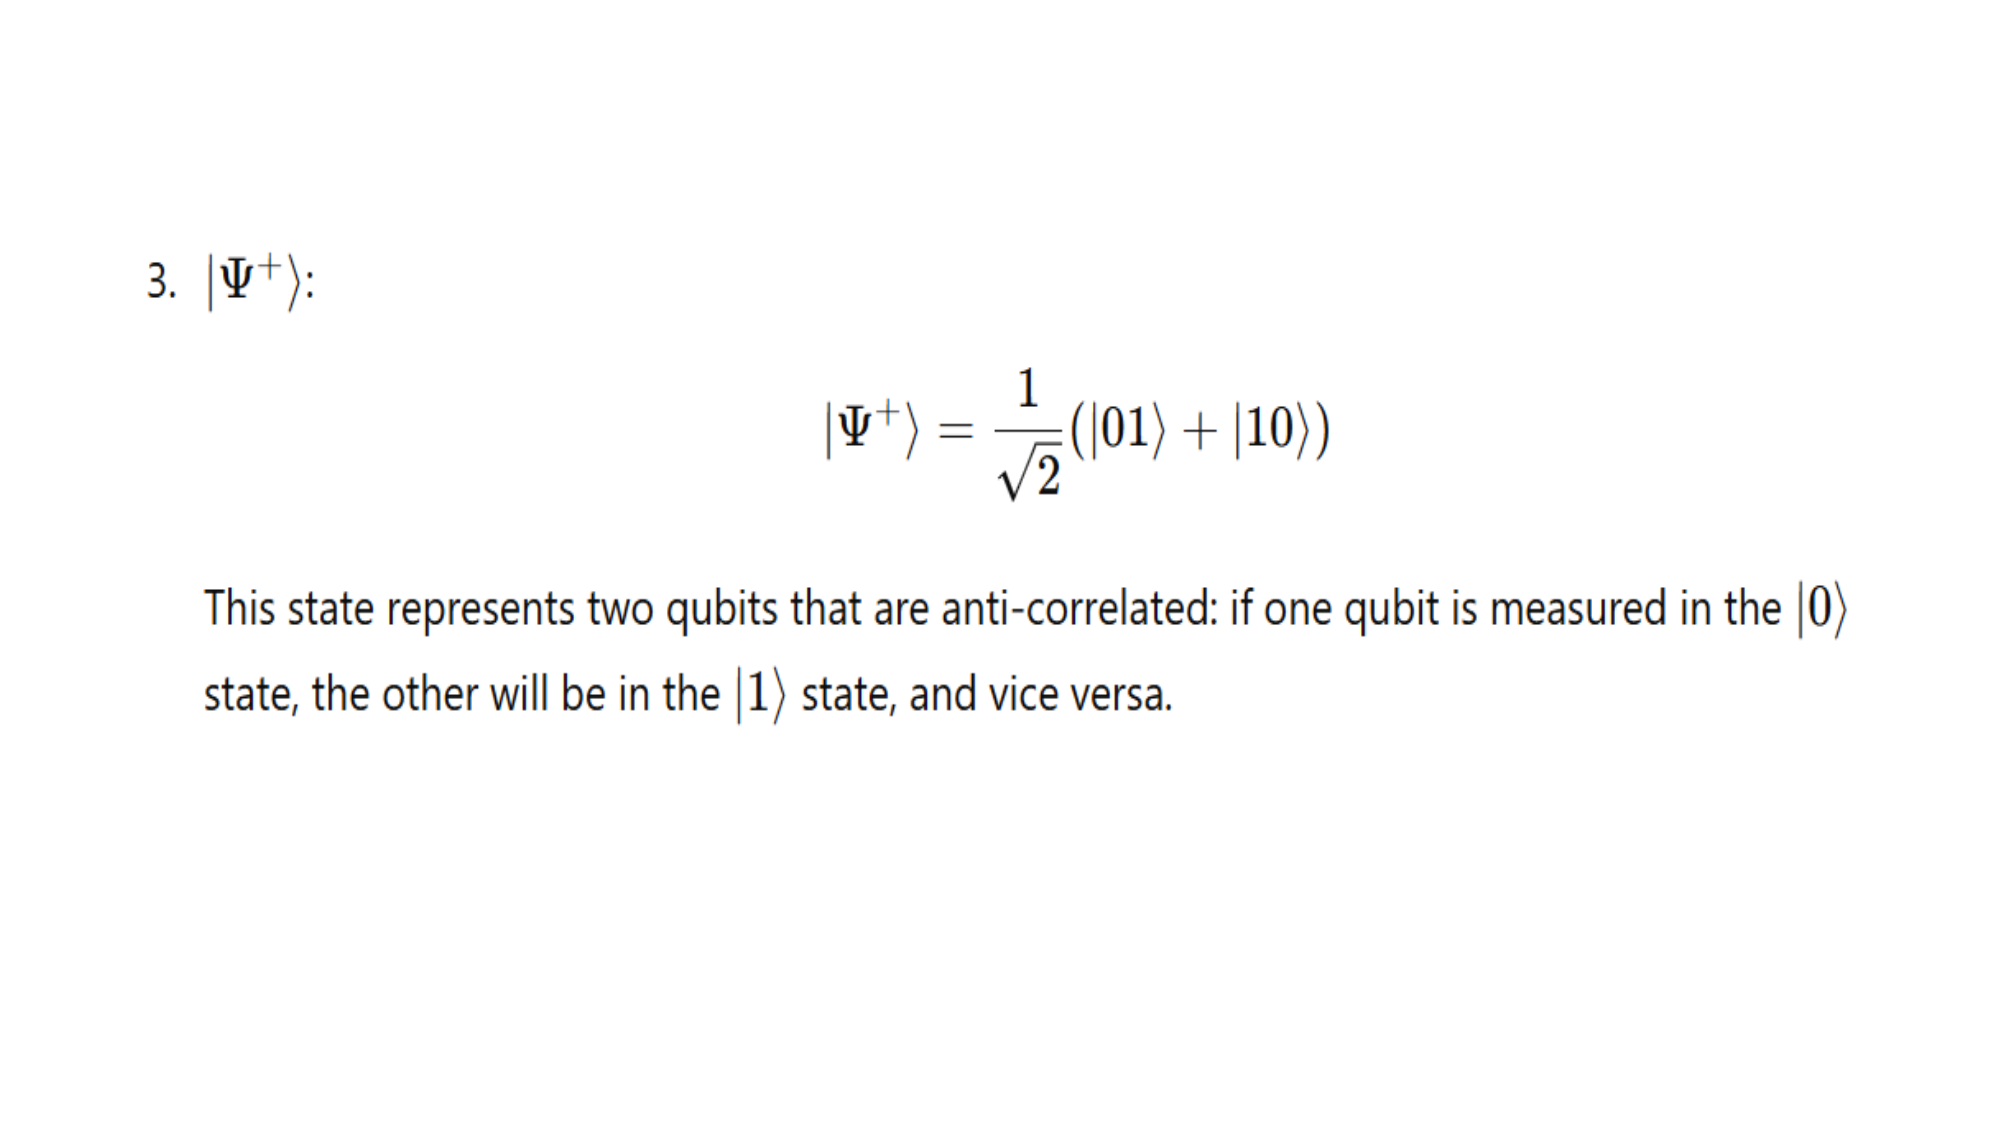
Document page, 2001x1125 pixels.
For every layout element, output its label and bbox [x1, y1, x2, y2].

picture [125, 224, 1888, 734]
